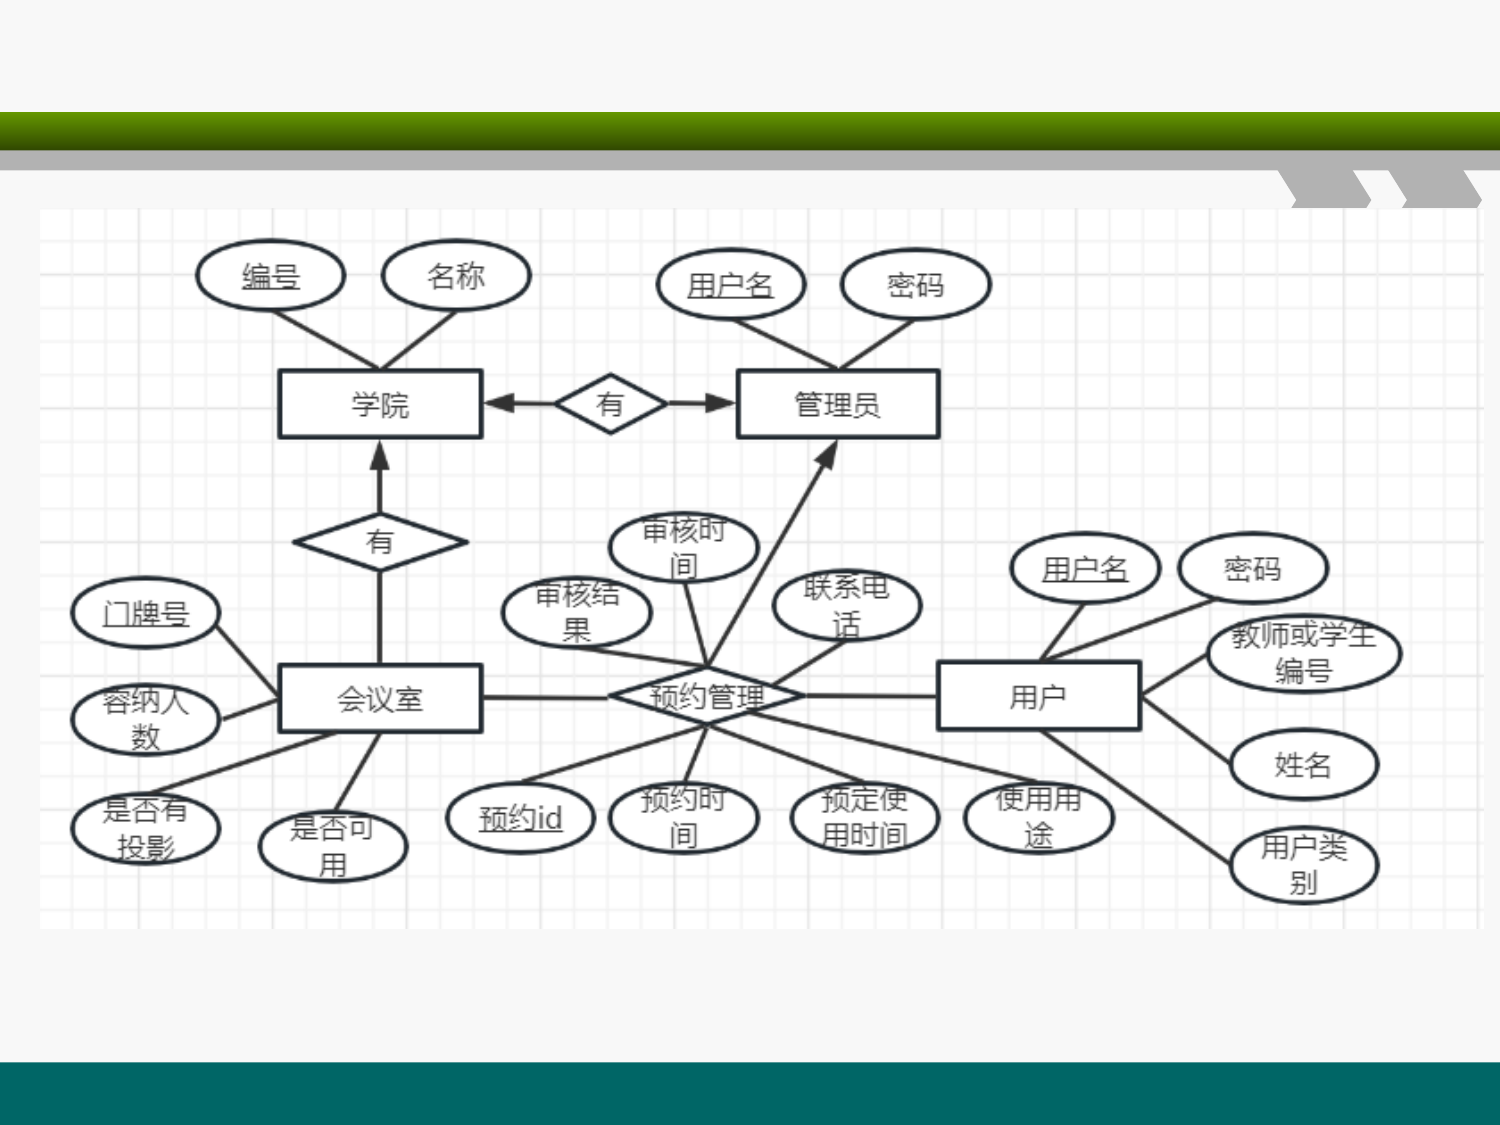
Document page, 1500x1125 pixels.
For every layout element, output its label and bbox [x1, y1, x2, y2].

picture [40, 207, 1484, 929]
